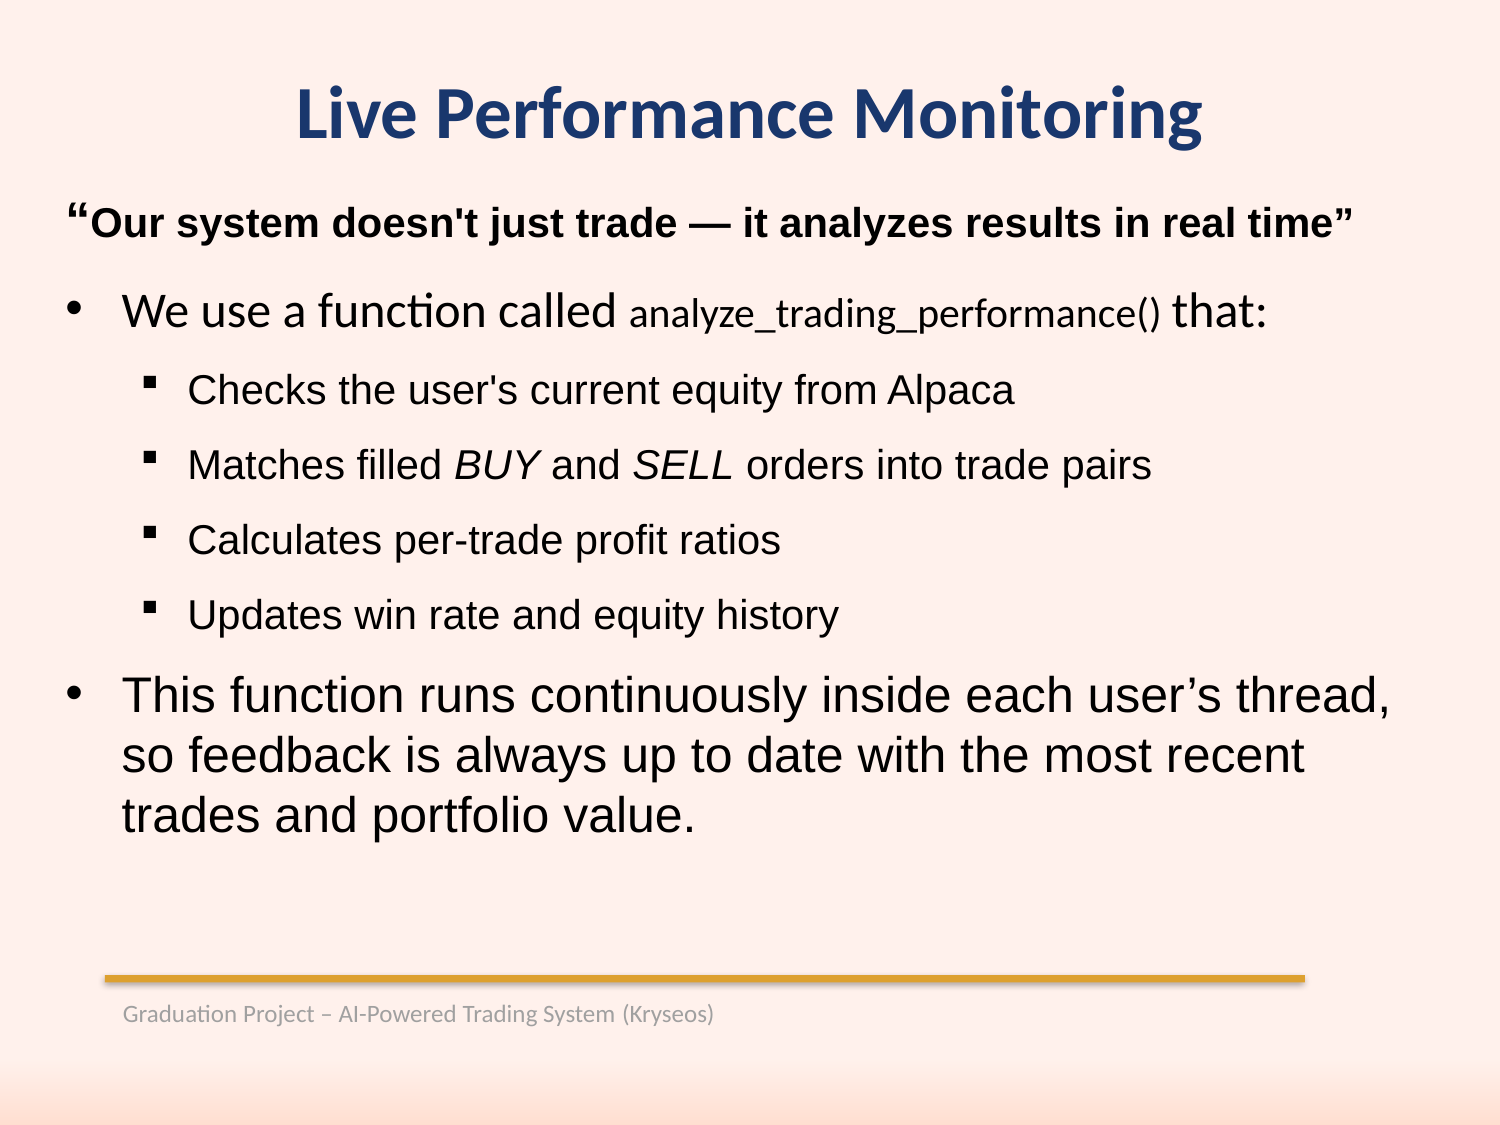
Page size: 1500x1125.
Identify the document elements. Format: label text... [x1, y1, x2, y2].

text_box “Our system doesn't just trade — it analyzes results in real time” We use a function called analyze_trading_performance() that: Checks the user's current equity from Alpaca Matches filled BUY and SELL orders into trade pairs Calculates per-trade profit ratios Updates win rate and equity history This function runs continuously inside each user’s thread, so feedback is always up to date with the most recent trades and portfolio value. [50, 142, 1450, 975]
text_box [104, 975, 1306, 983]
text_box Live Performance Monitoring [50, 56, 1450, 142]
text_box Graduation Project – AI-Powered Trading System (Kryseos) [108, 990, 730, 1035]
